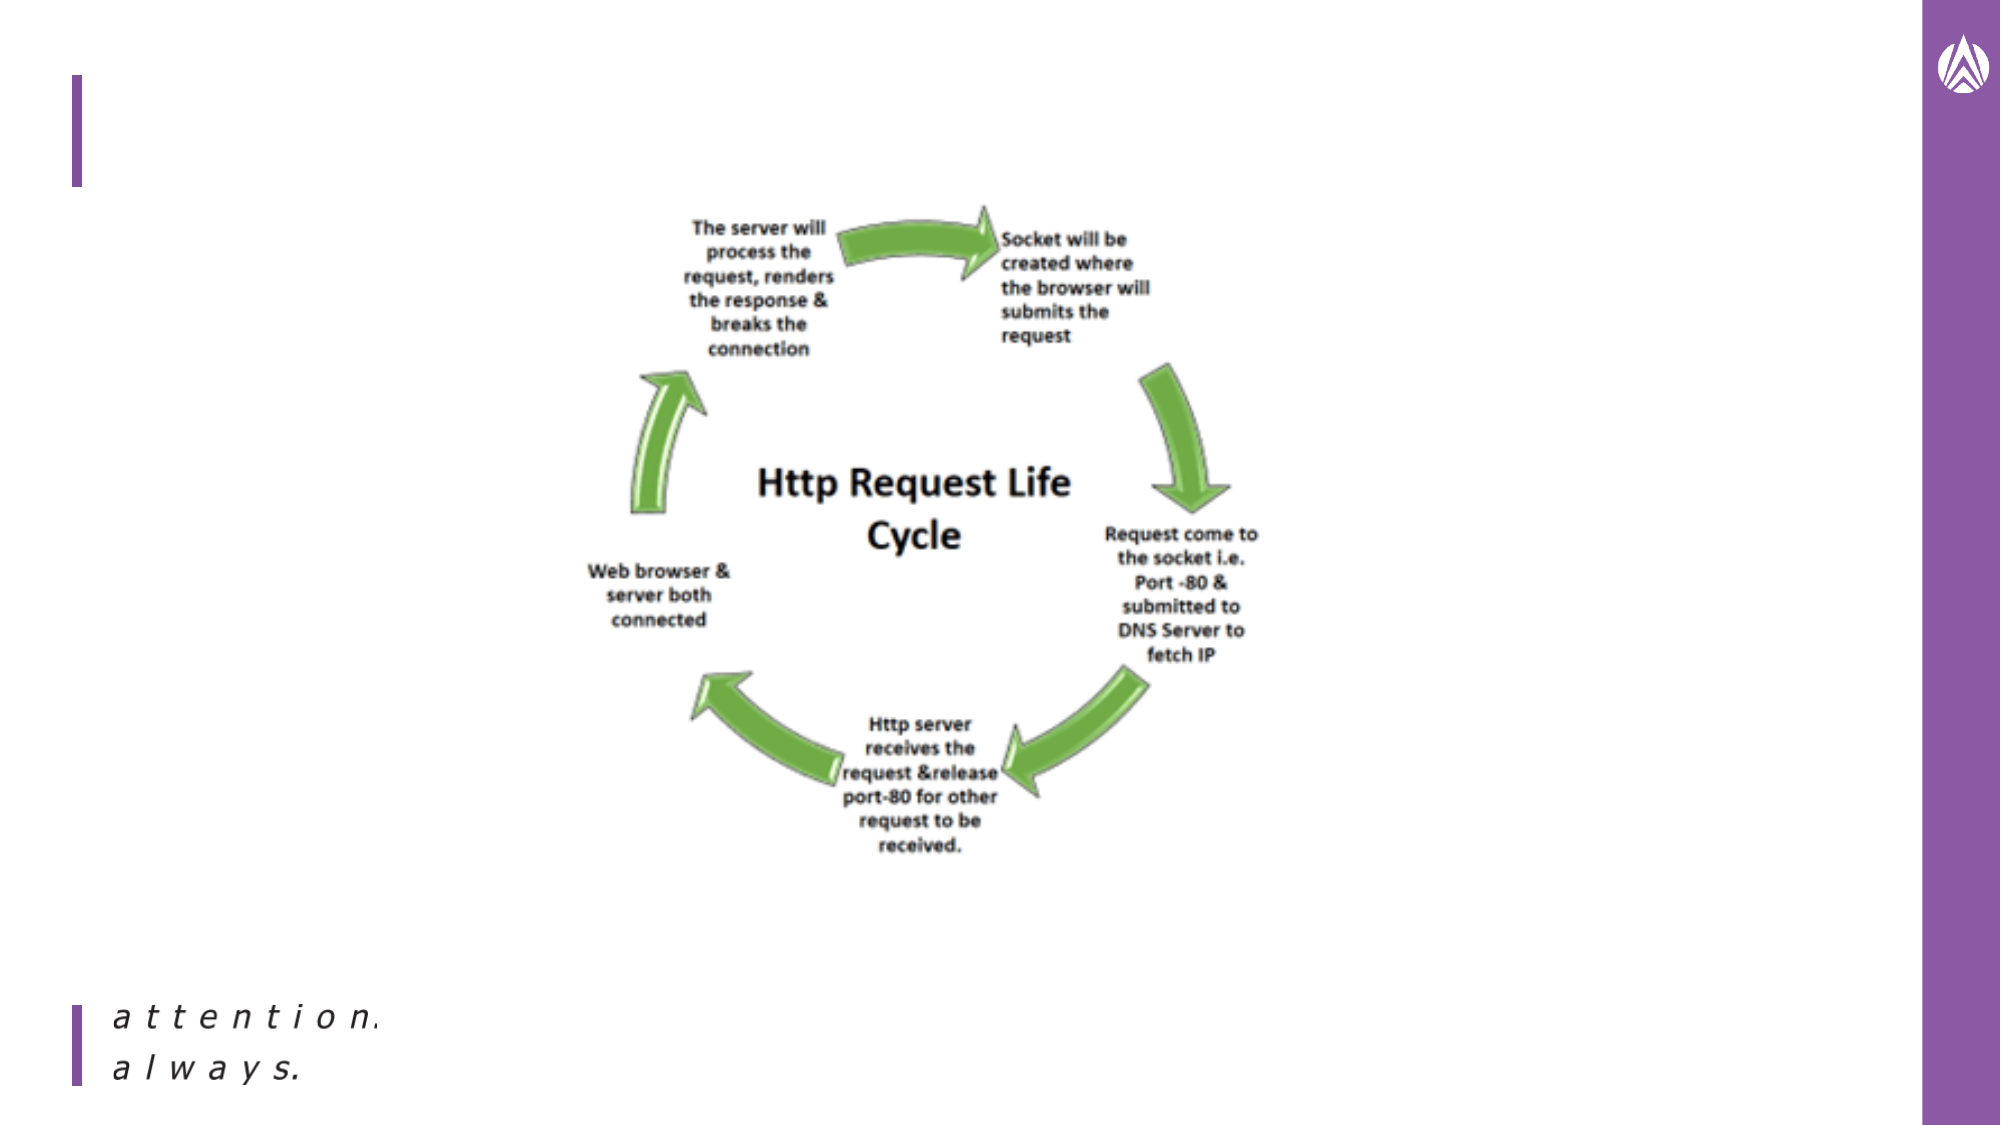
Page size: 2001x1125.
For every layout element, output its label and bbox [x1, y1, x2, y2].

picture [1935, 32, 1992, 95]
picture [573, 202, 1282, 875]
